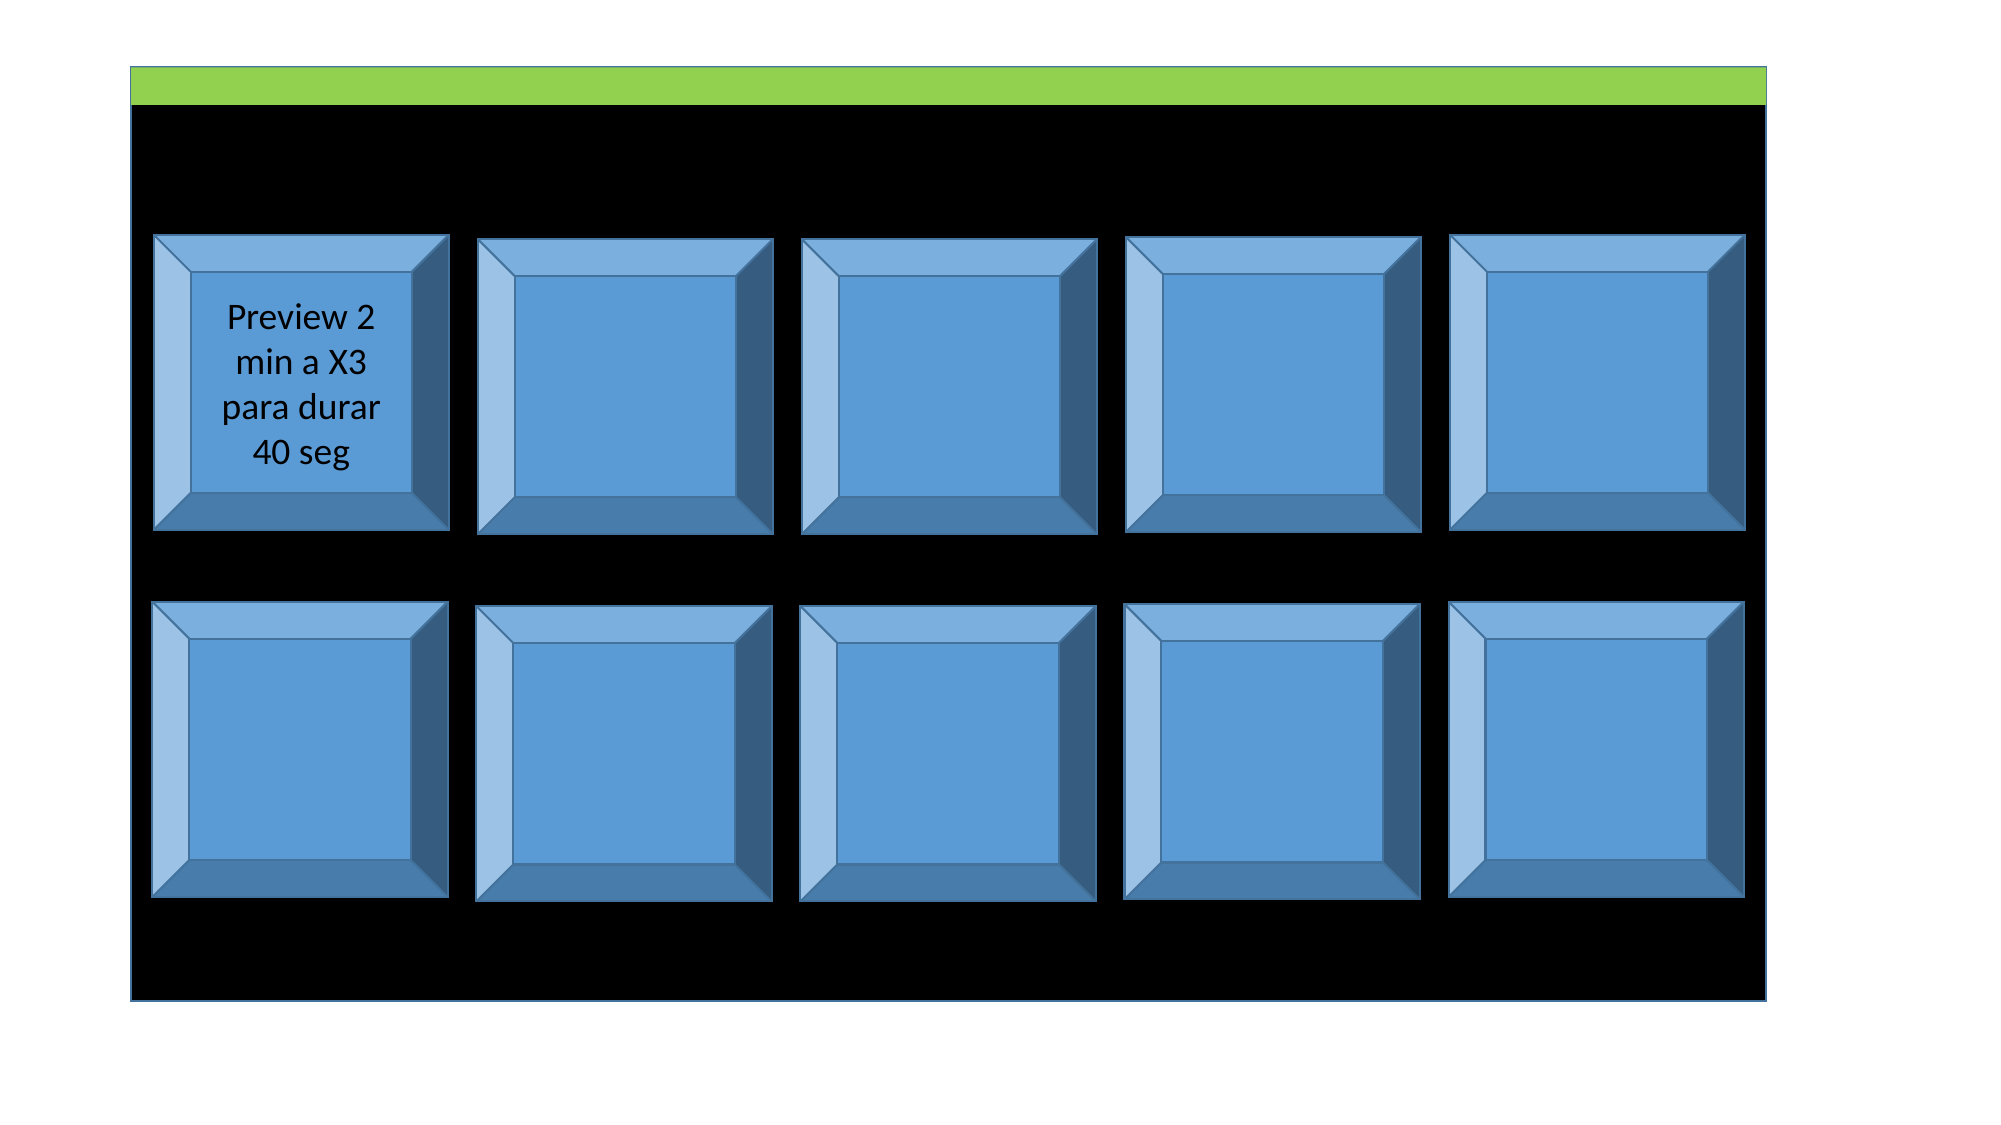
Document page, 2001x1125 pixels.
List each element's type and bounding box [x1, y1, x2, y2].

text_box [131, 67, 1767, 1002]
